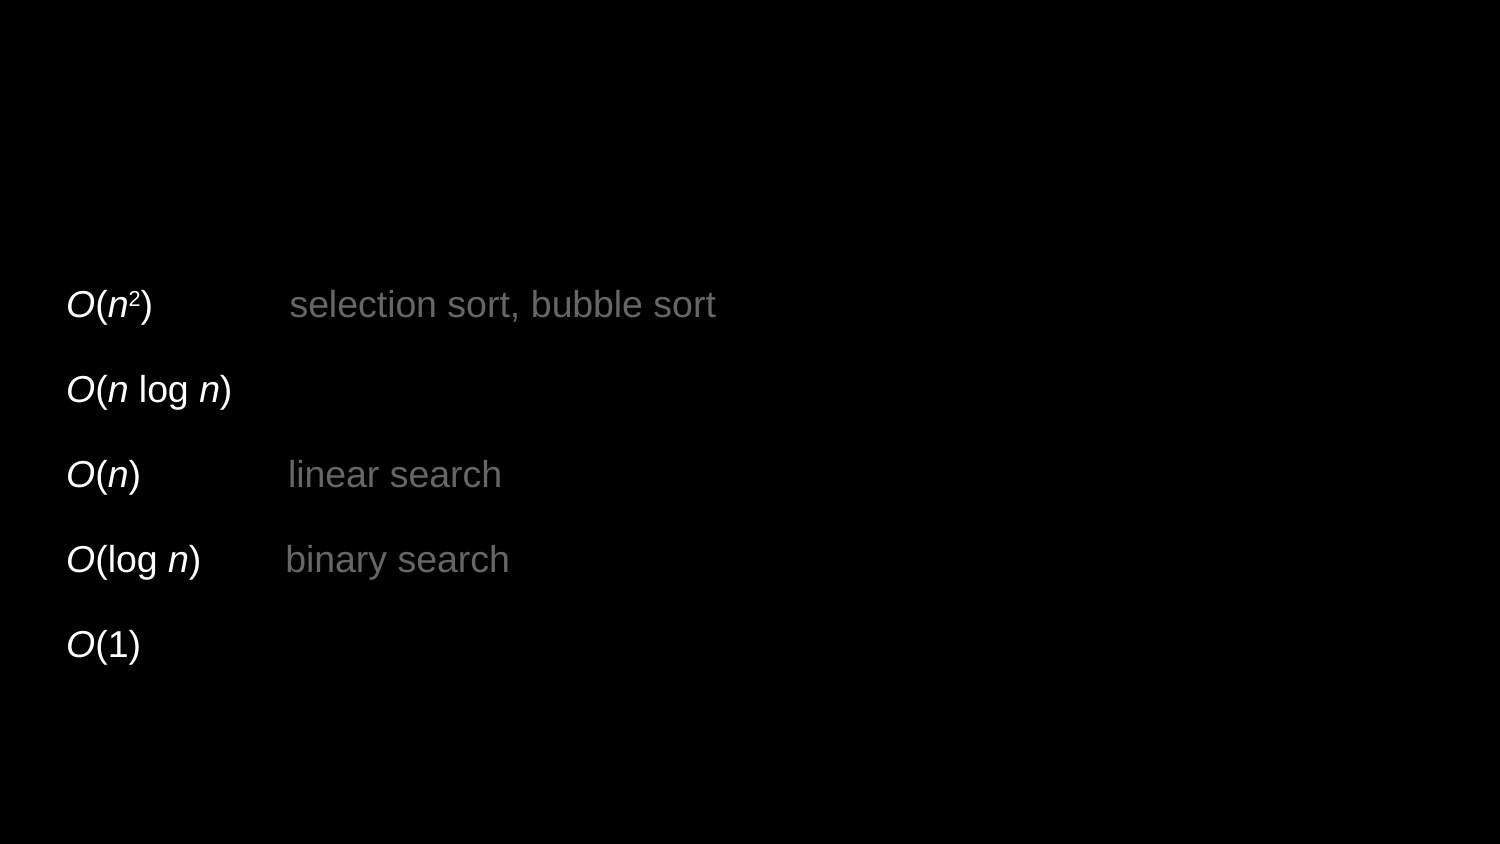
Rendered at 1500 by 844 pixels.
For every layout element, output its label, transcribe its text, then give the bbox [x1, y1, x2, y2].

list O(n2) selection sort, bubble sort O(n log n) O(n) linear search O(log n) binary search O(1) [51, 189, 1449, 750]
